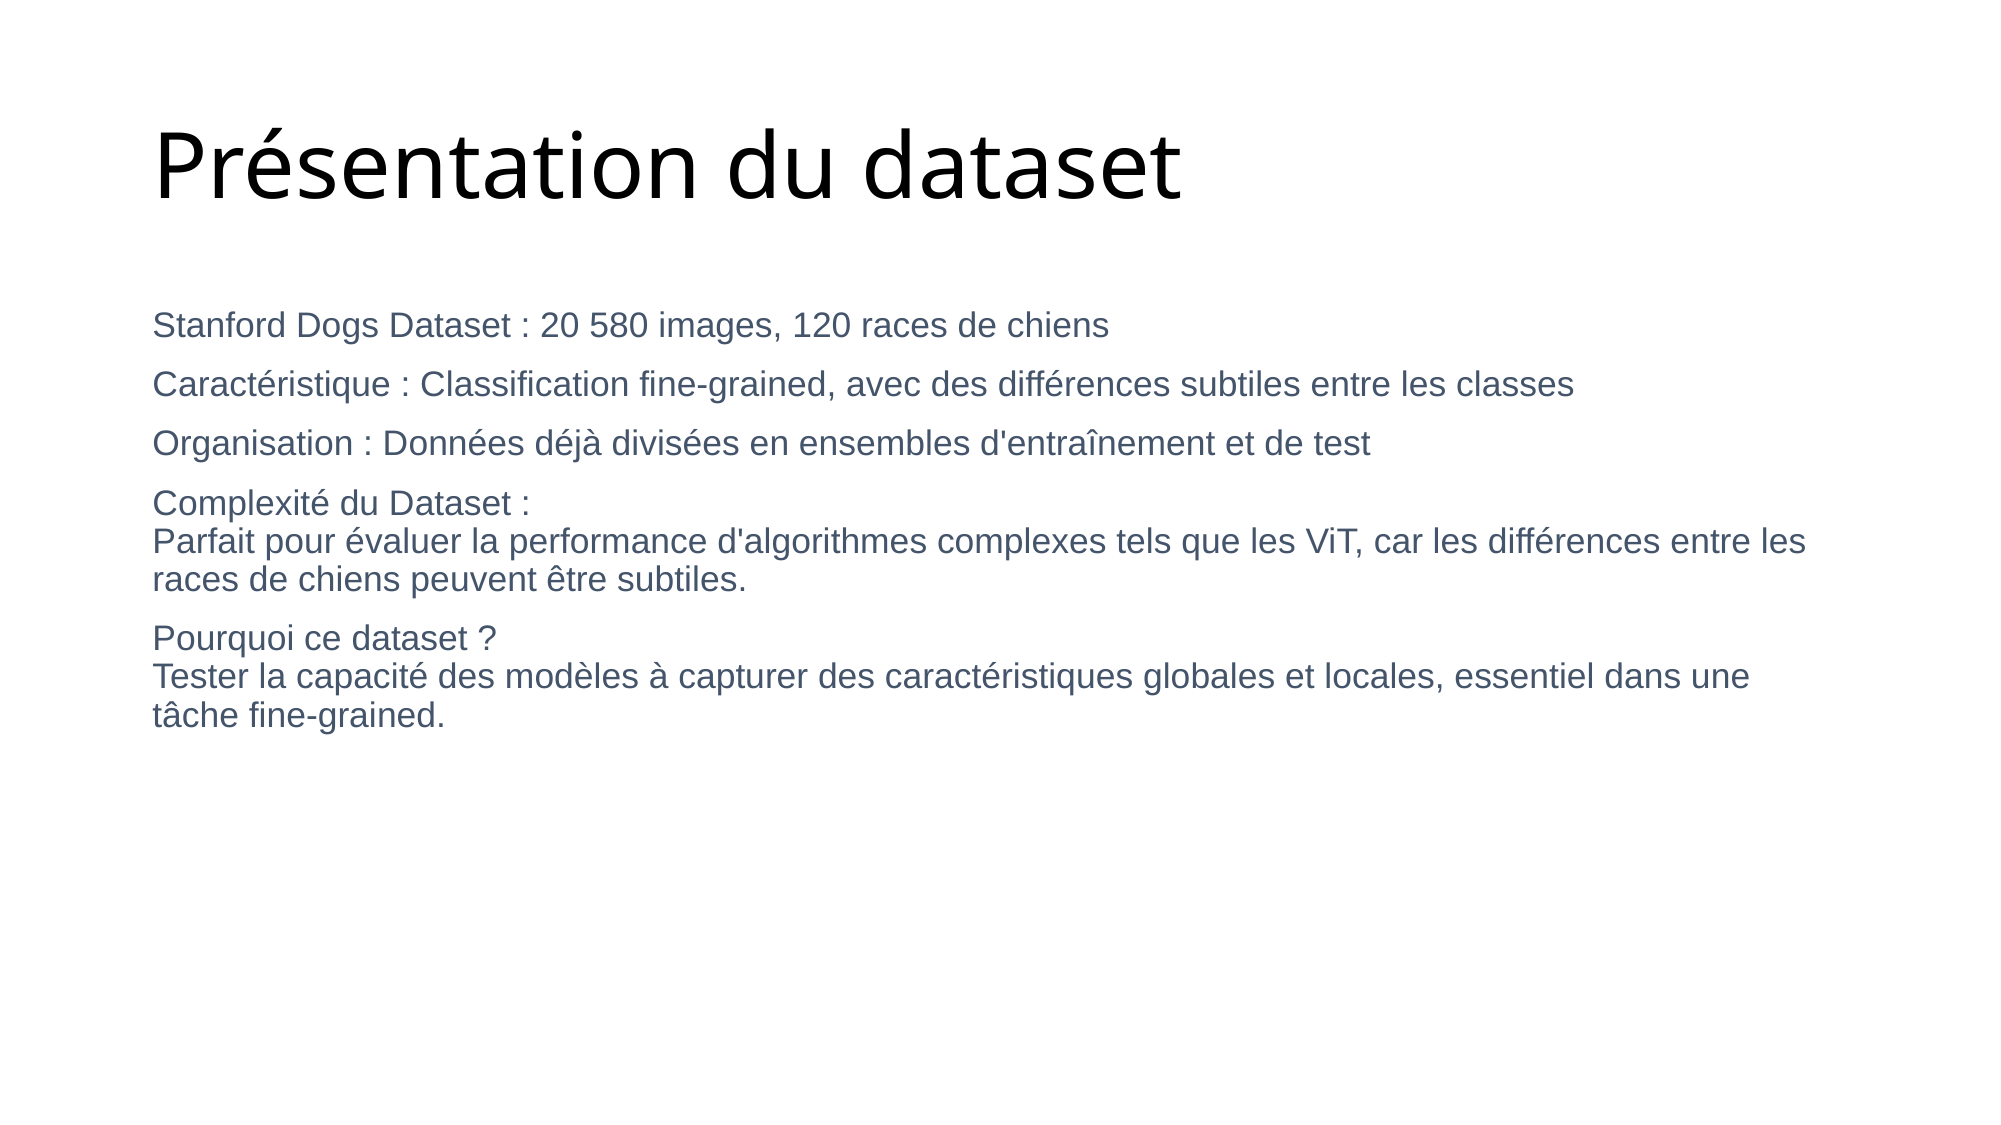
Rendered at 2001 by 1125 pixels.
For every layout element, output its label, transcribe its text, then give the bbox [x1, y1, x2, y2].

title Présentation du dataset [137, 59, 1863, 278]
list Stanford Dogs Dataset : 20 580 images, 120 races de chiens Caractéristique : Classification fine-grained, avec des différences subtiles entre les classes Organisation : Données déjà divisées en ensembles d'entraînement et de test Complexité du Dataset : Parfait pour évaluer la performance d'algorithmes complexes tels que les ViT, car les différences entre les races de chiens peuvent être subtiles. Pourquoi ce dataset ? Tester la capacité des modèles à capturer des caractéristiques globales et locales, essentiel dans une tâche fine-grained. [137, 299, 1863, 1014]
